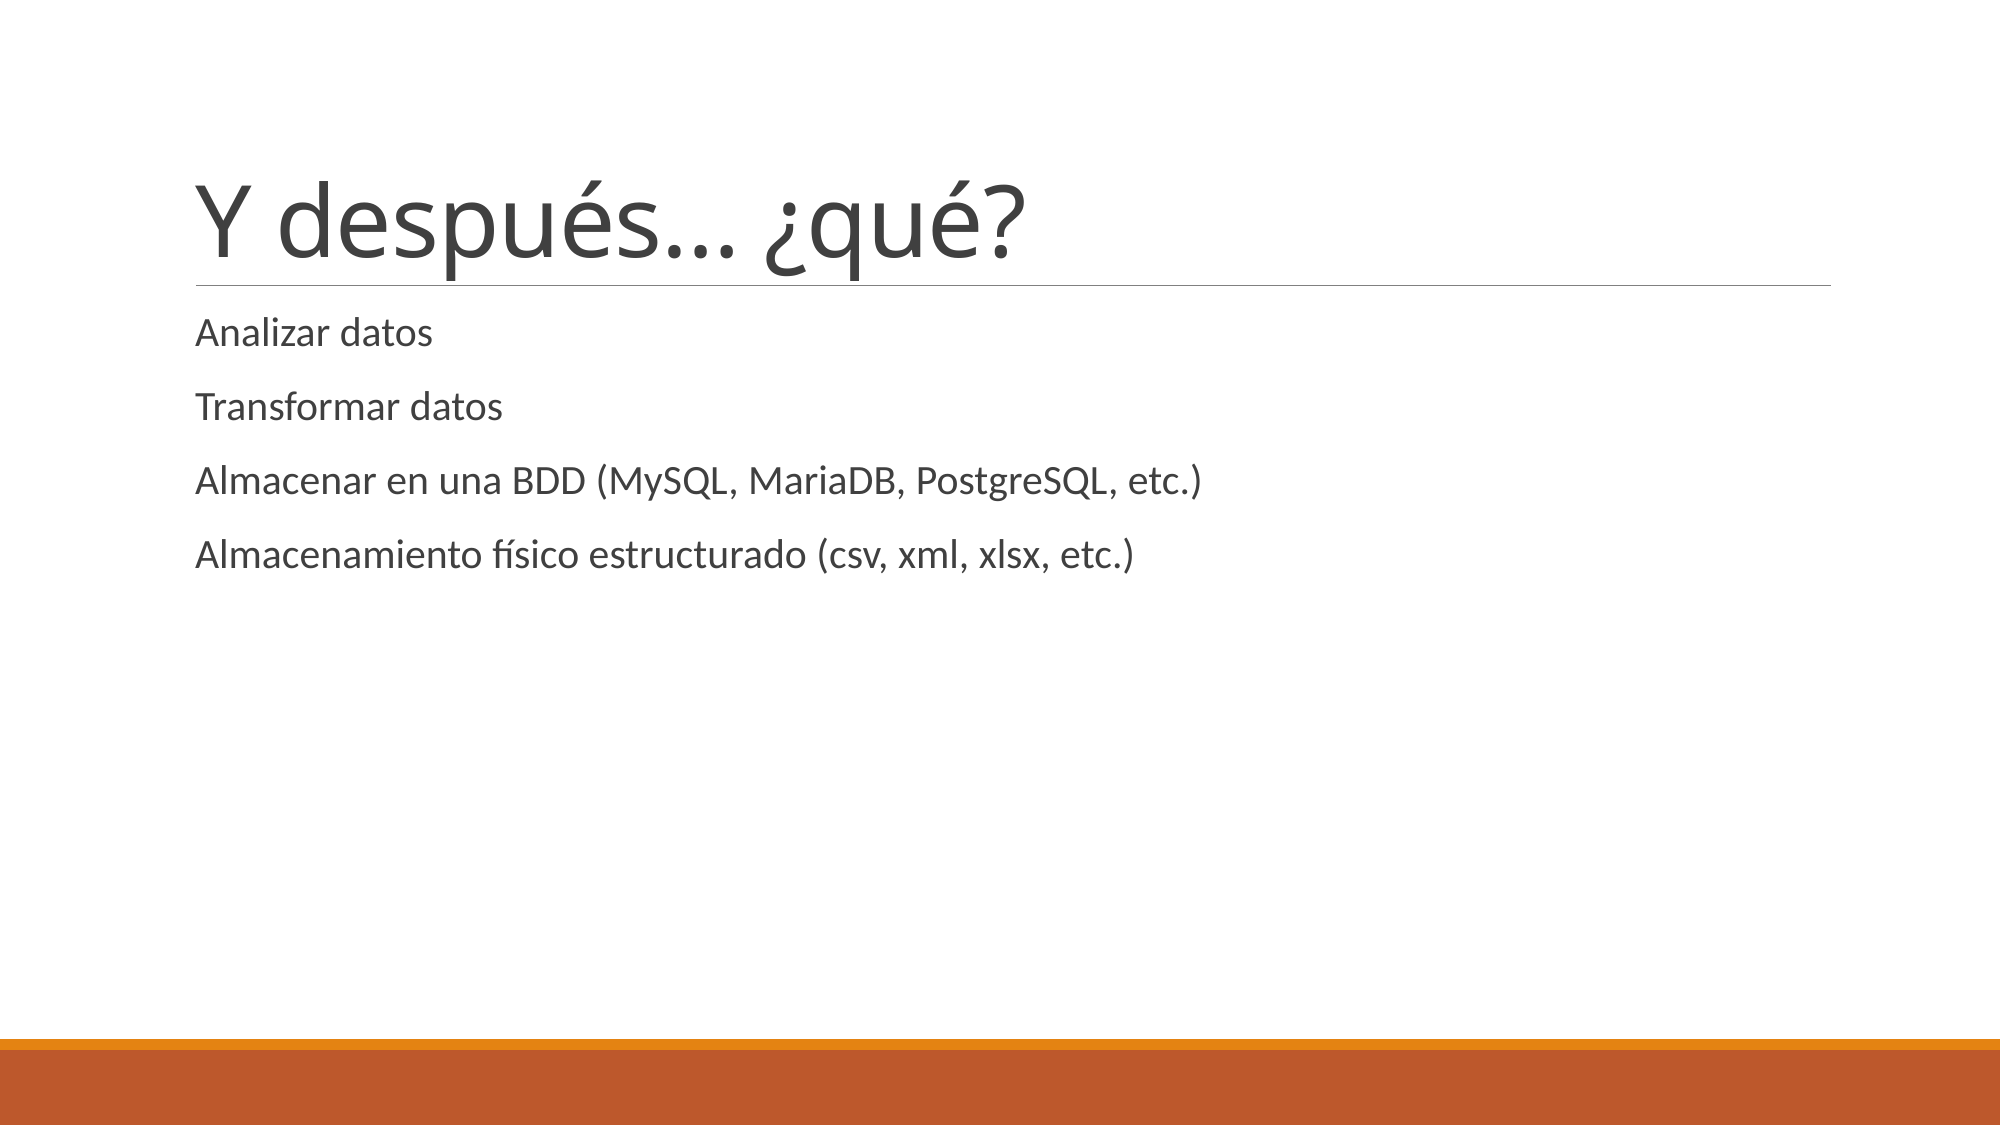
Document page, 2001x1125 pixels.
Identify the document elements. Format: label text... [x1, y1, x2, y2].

list Analizar datos Transformar datos Almacenar en una BDD (MySQL, MariaDB, PostgreSQL, etc.) Almacenamiento físico estructurado (csv, xml, xlsx, etc.) [180, 302, 1830, 963]
title Y después… ¿qué? [180, 47, 1830, 285]
